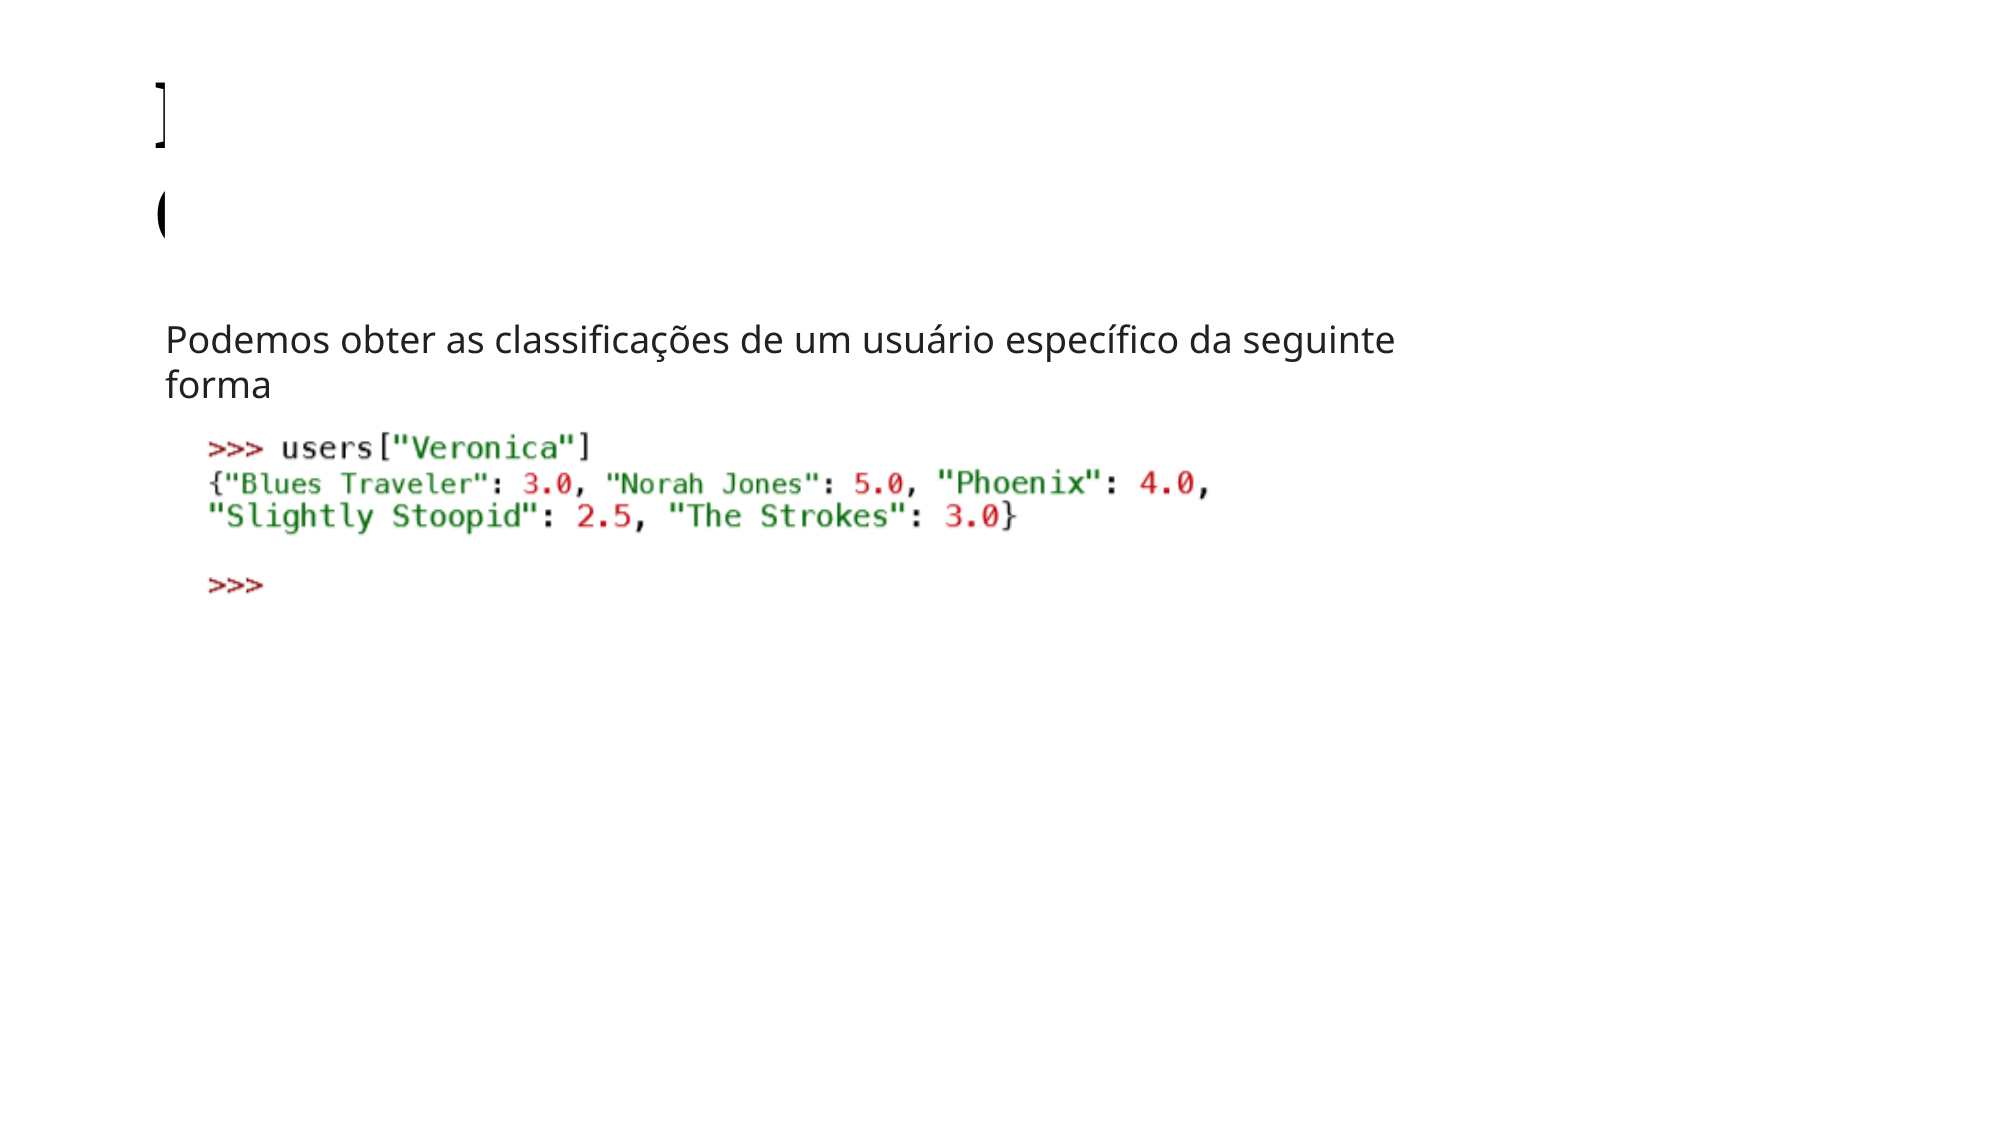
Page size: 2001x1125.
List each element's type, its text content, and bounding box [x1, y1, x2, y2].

picture [190, 429, 1289, 626]
list Podemos obter as classificações de um usuário específico da seguinte forma [164, 64, 1466, 703]
title Implementando Filtragem Colaborativa em Python [137, 59, 1863, 278]
